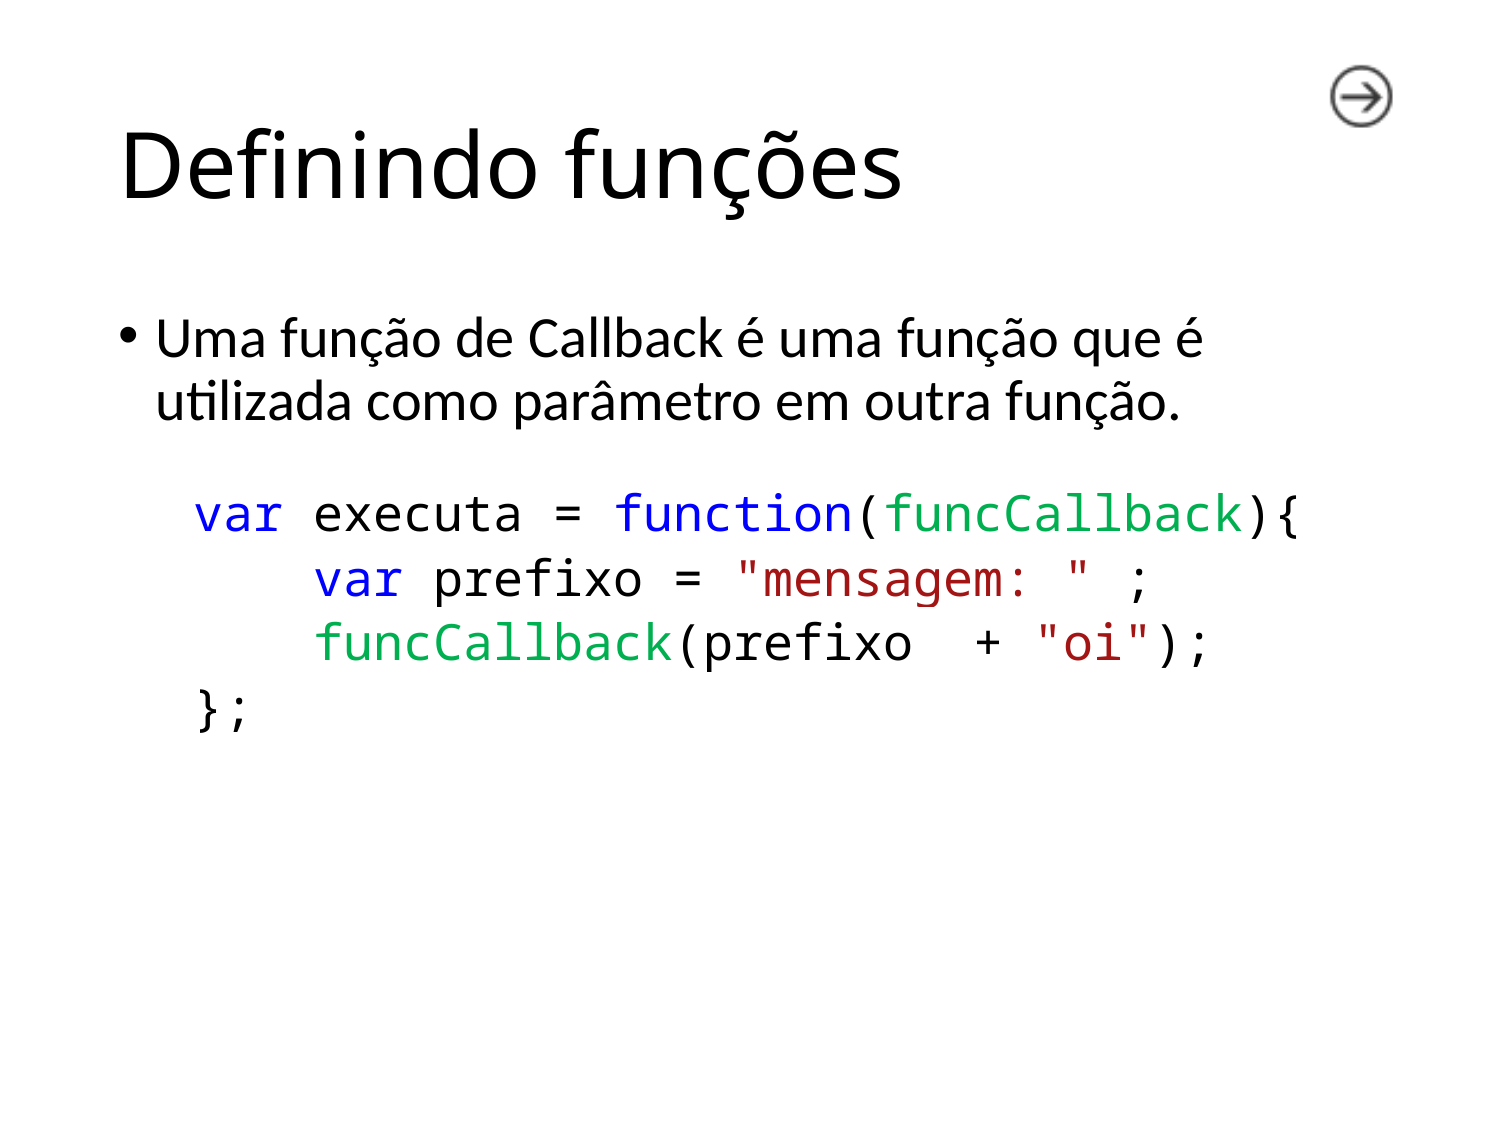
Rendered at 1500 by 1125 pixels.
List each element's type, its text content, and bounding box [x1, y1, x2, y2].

list Uma função de Callback é uma função que é utilizada como parâmetro em outra função. var executa = function(funcCallback){ var prefixo = "mensagem: " ; funcCallback(prefixo + "oi"); }; [103, 299, 1397, 1014]
title Definindo funções [103, 59, 1397, 278]
picture [1305, 40, 1419, 154]
